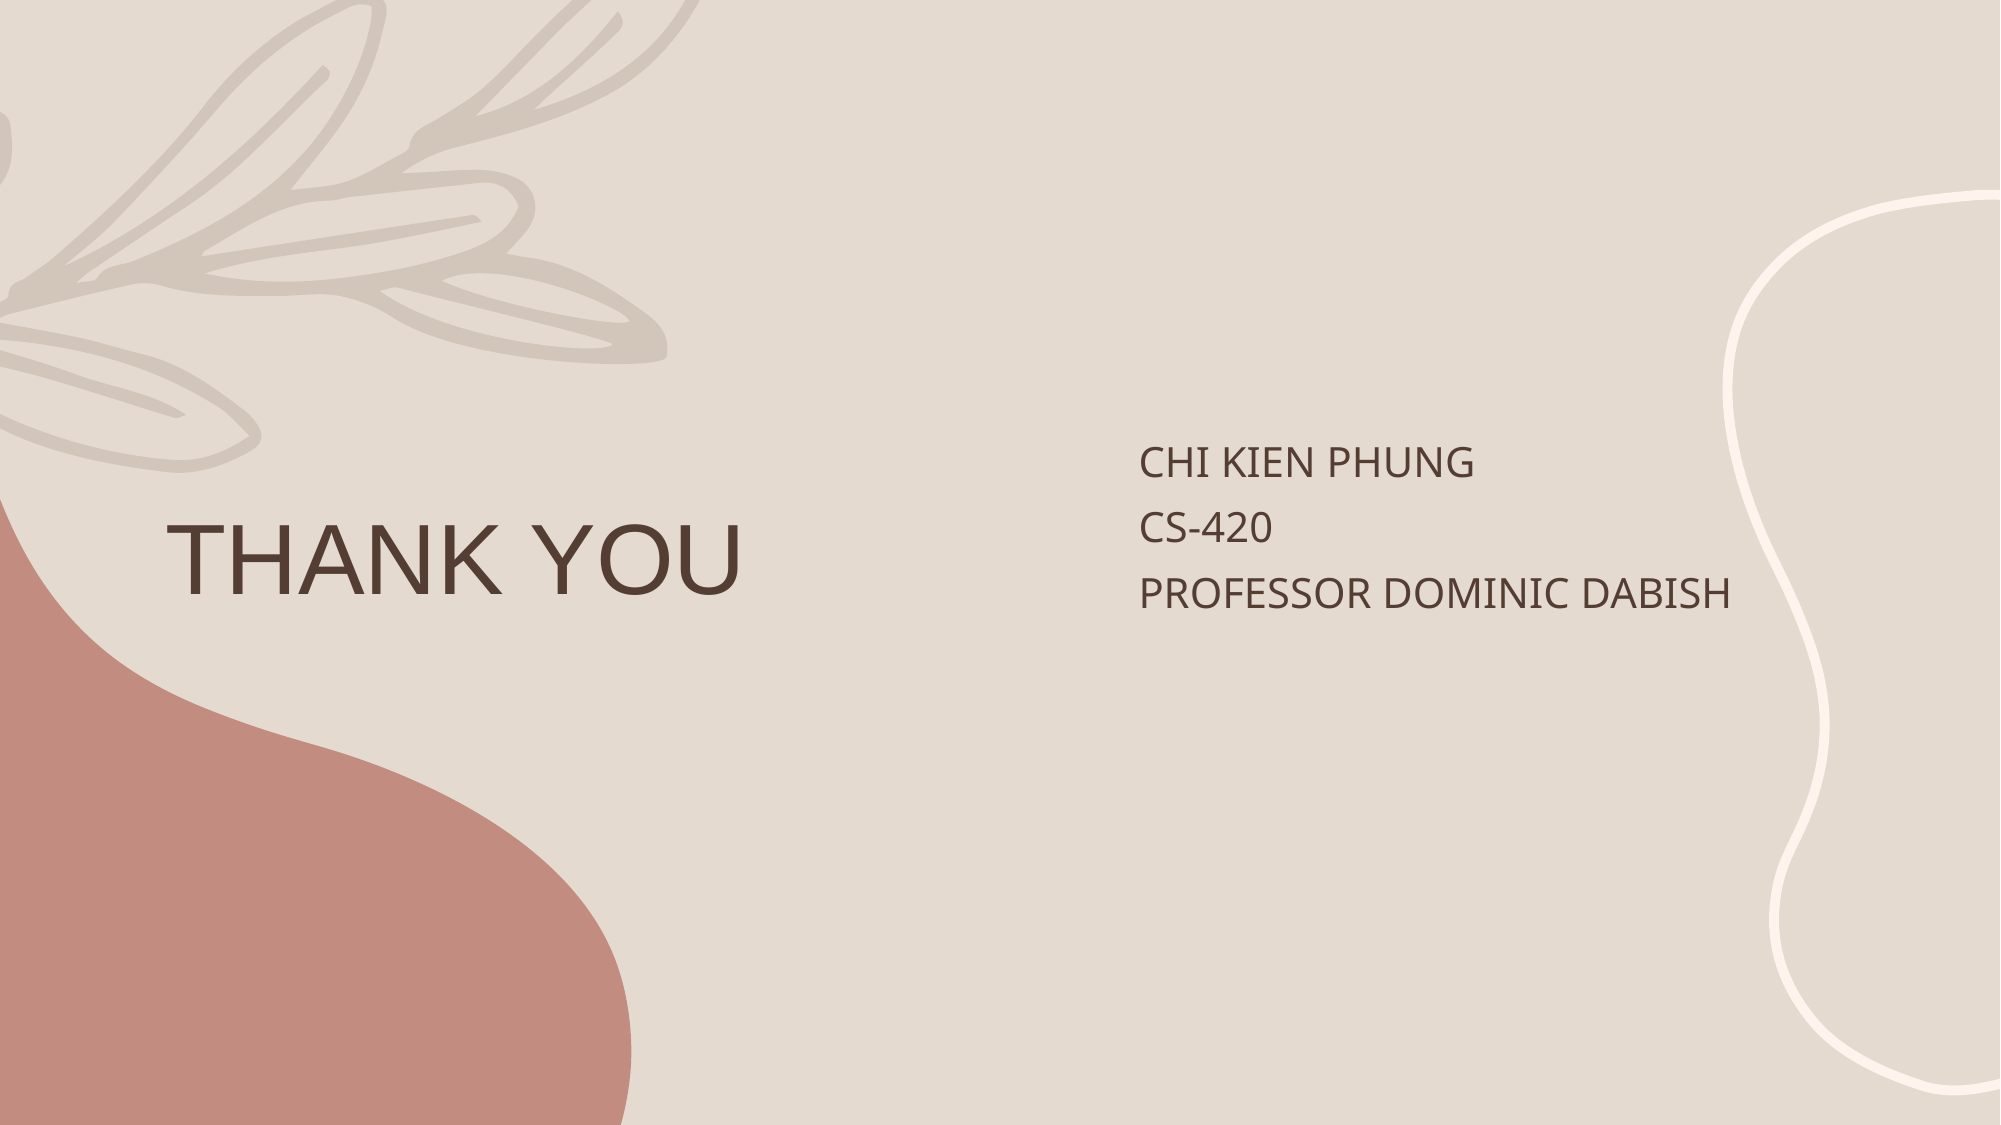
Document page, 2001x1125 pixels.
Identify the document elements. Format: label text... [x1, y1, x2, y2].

title THANK YOU [150, 149, 1076, 975]
list CHI KIEN PHUNG CS-420 PROFESSOR DOMINIC DABISH [1123, 149, 1758, 975]
